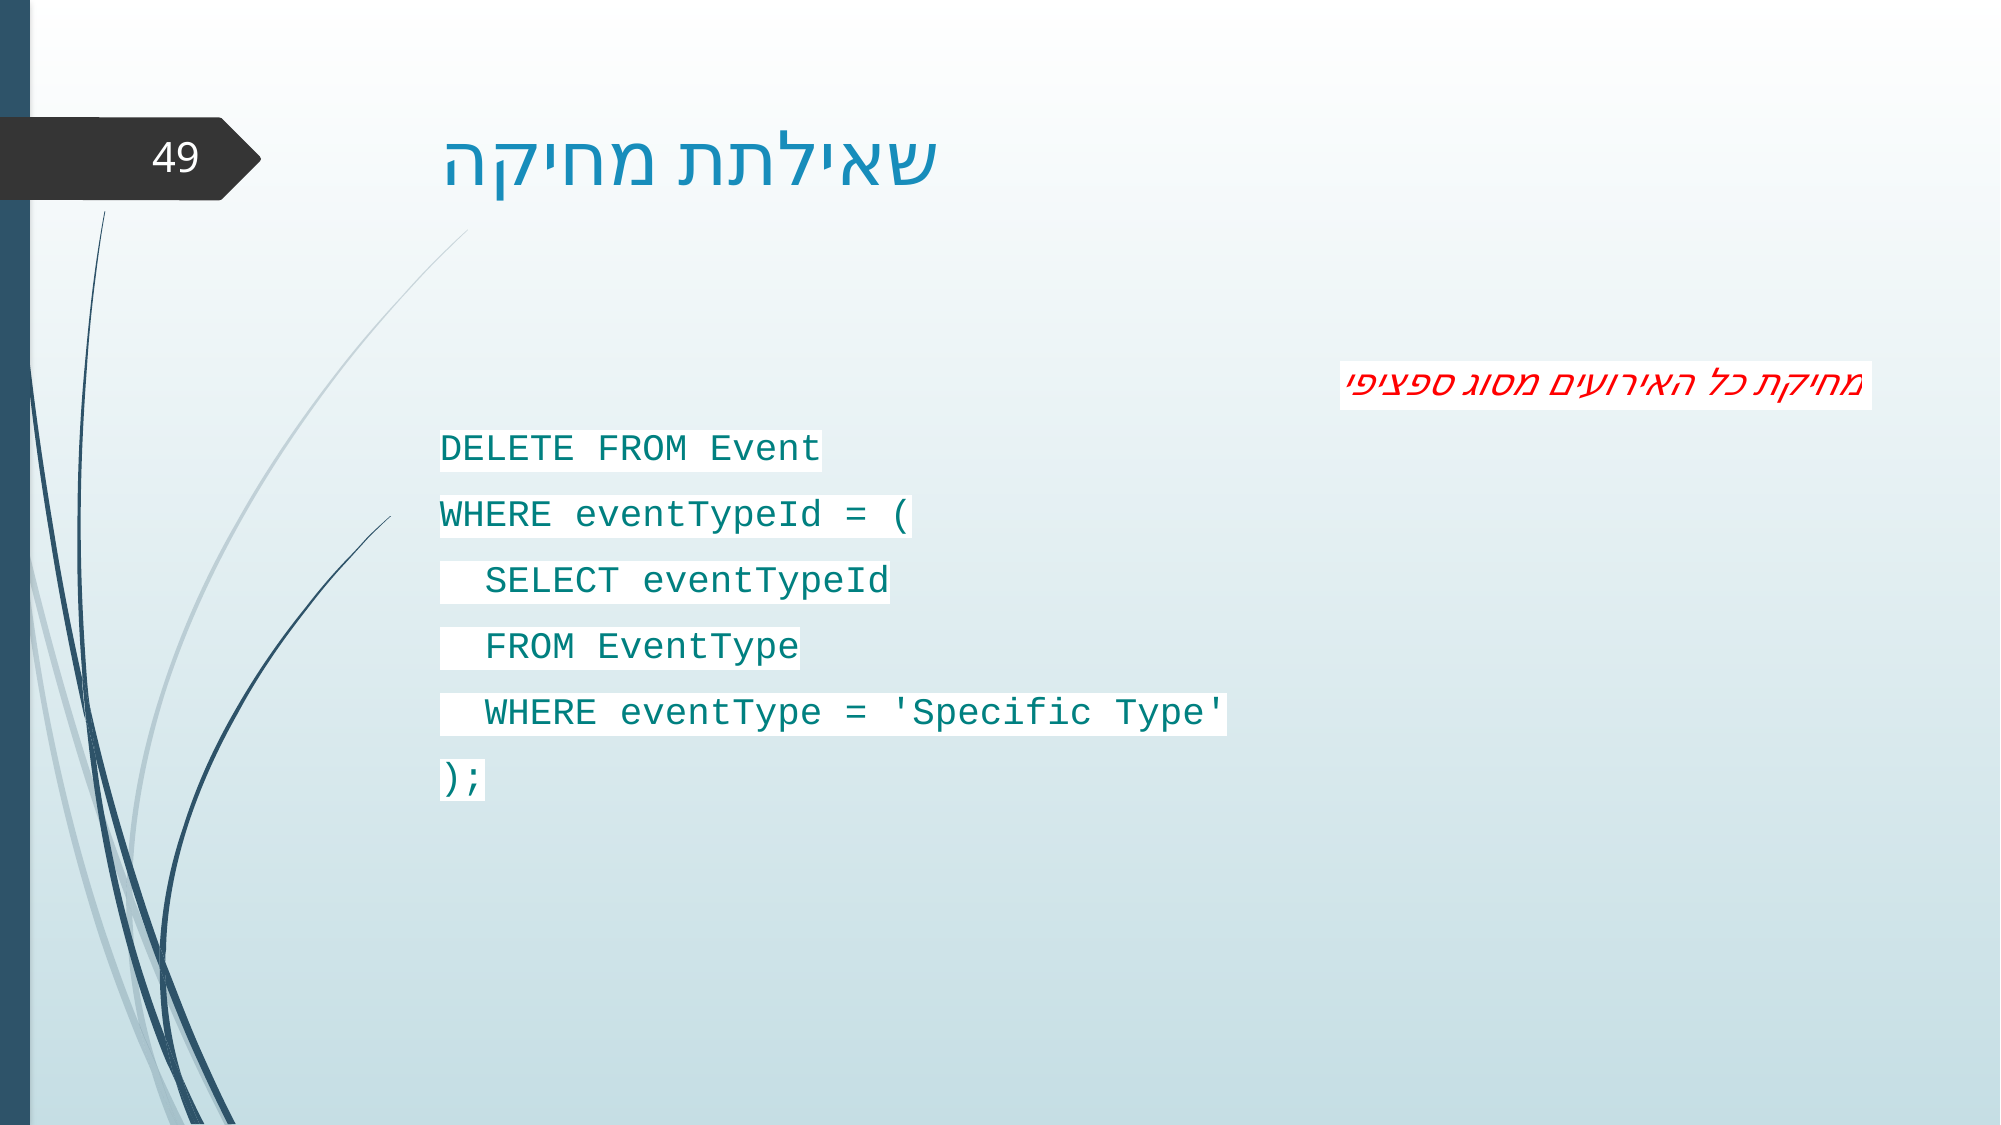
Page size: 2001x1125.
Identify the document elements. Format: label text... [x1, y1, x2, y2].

slide_number 49 [87, 129, 216, 190]
list מחיקת כל האירועים מסוג ספציפי DELETE FROM Event WHERE eventTypeId = ( SELECT eventTypeId FROM EventType WHERE eventType = 'Specific Type' ); [424, 350, 1888, 970]
title שאילתת מחיקה [425, 102, 1888, 313]
